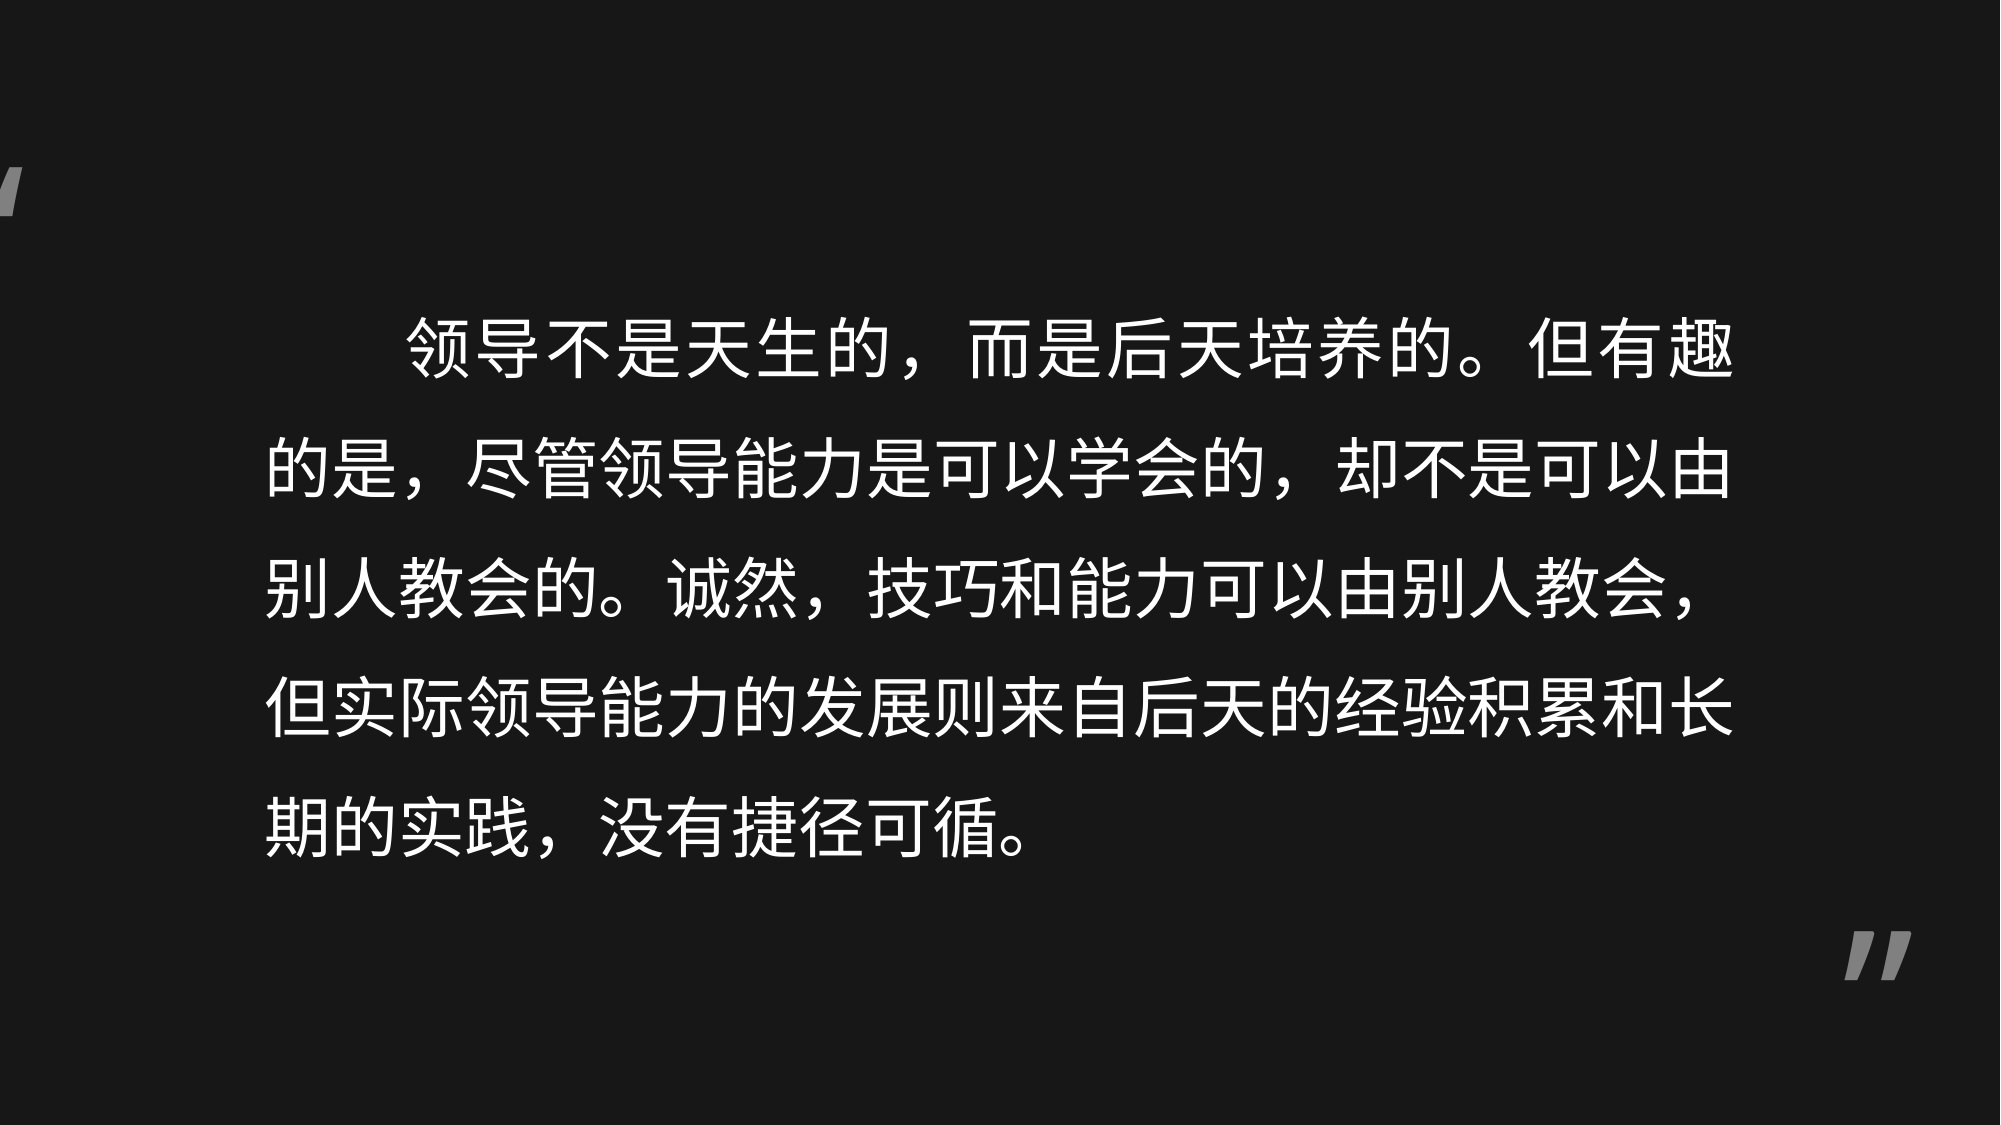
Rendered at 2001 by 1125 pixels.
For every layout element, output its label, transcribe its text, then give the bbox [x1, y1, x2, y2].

text_box 领导不是天生的，而是后天培养的。但有趣的是，尽管领导能力是可以学会的，却不是可以由别人教会的。诚然，技巧和能力可以由别人教会，但实际领导能力的发展则来自后天的经验积累和长期的实践，没有捷径可循。 [249, 259, 1750, 874]
text_box ” [1827, 867, 2000, 1123]
text_box “ [0, 102, 111, 358]
